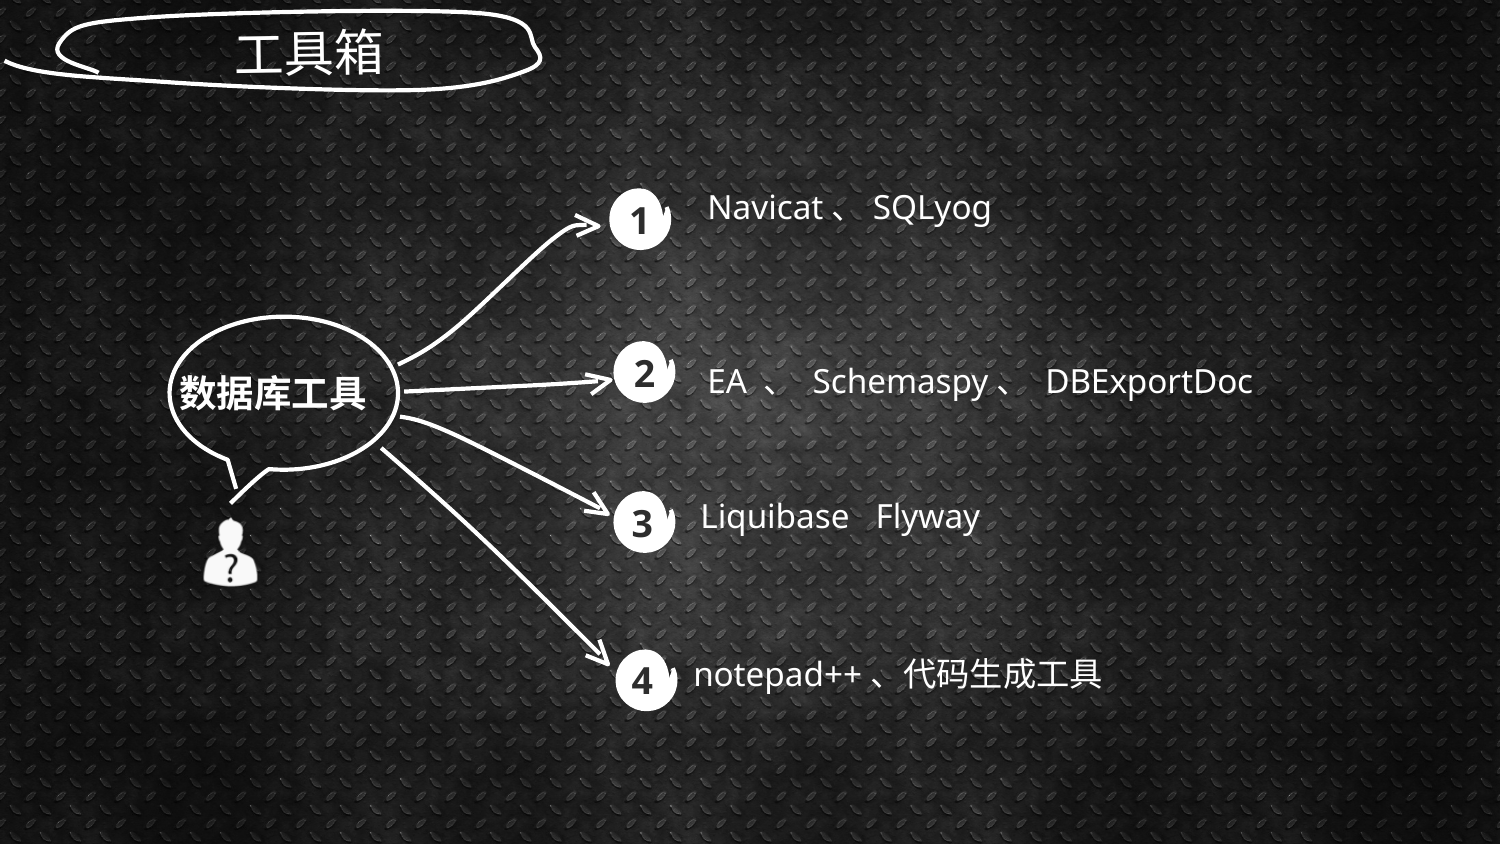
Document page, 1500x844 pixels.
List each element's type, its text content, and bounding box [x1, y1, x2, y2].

text_box Navicat、SQLyog [692, 158, 1479, 234]
text_box EA 、 Schemaspy、 DBExportDoc [692, 332, 1430, 408]
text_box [121, 316, 426, 504]
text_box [380, 447, 612, 662]
text_box Liquibase Flyway [685, 468, 1379, 543]
picture [0, 0, 1500, 844]
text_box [614, 342, 676, 404]
text_box notepad++、代码生成工具 [678, 625, 1372, 701]
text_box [5, 1, 541, 100]
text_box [430, 369, 607, 392]
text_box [430, 416, 609, 446]
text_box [397, 211, 595, 365]
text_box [609, 189, 671, 251]
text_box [611, 492, 674, 554]
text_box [611, 649, 676, 711]
